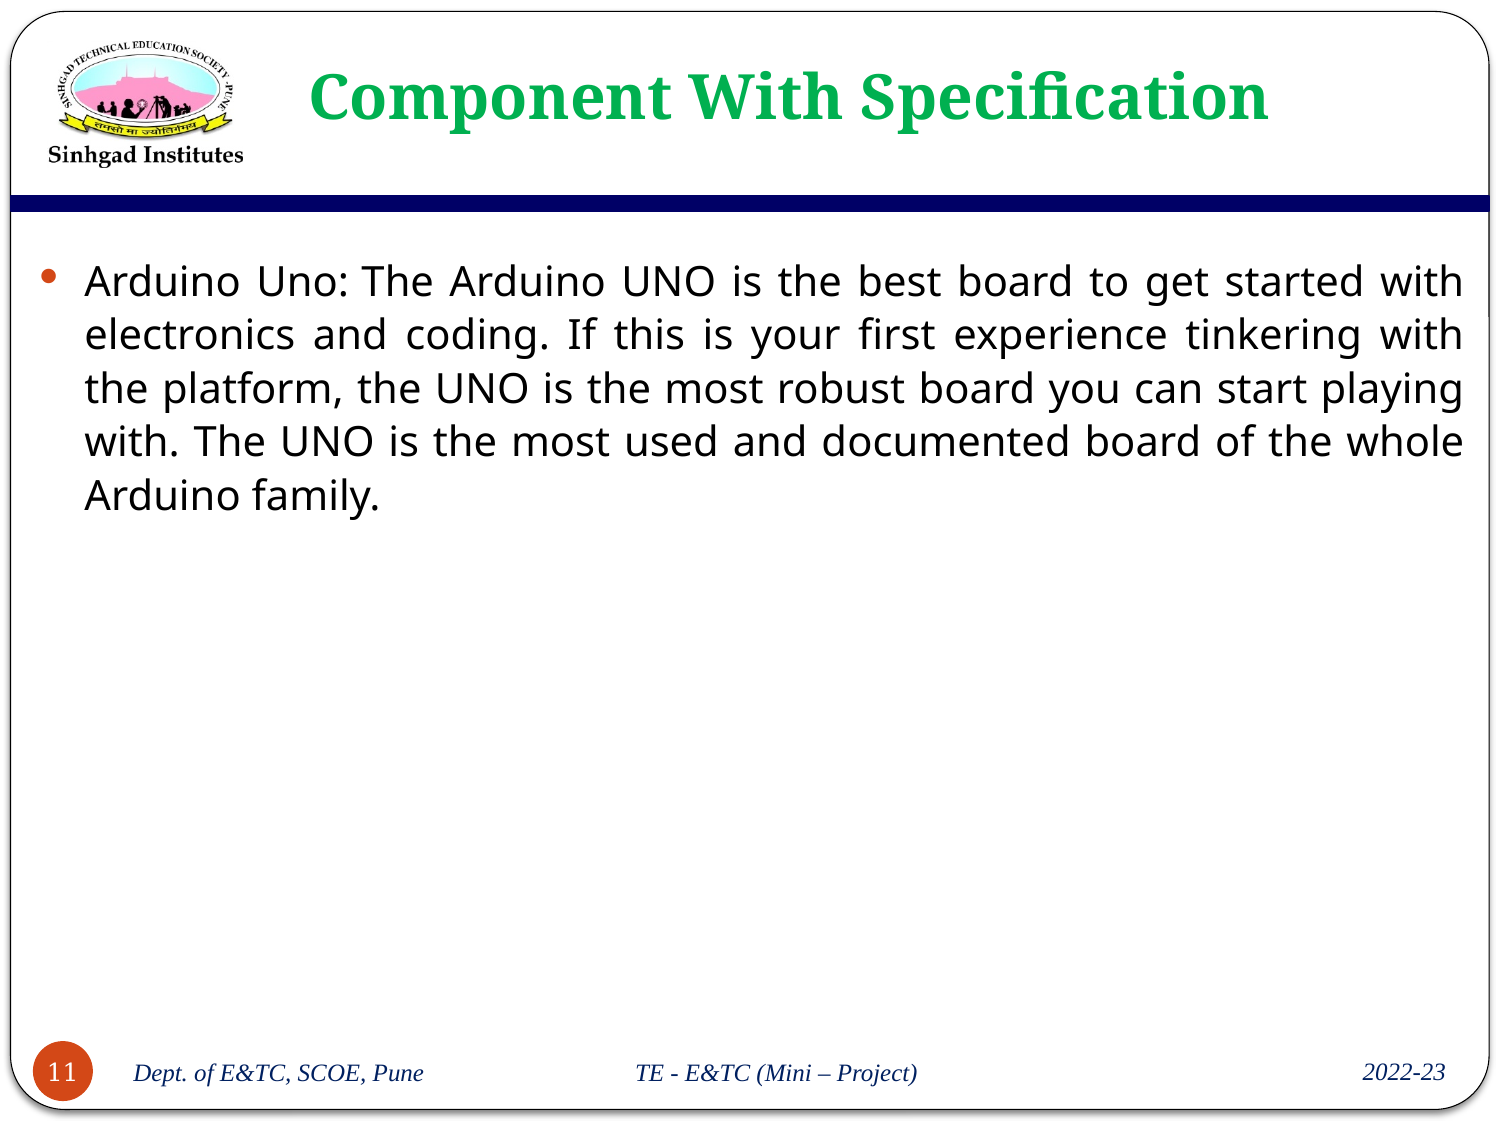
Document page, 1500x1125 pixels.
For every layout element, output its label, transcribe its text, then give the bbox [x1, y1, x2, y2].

list Arduino Uno: The Arduino UNO is the best board to get started with electronics and coding. If this is your first experience tinkering with the platform, the UNO is the most robust board you can start playing with. The UNO is the most used and documented board of the whole Arduino family. [24, 243, 1480, 1024]
slide_number 11 [32, 1041, 93, 1102]
picture [47, 41, 243, 168]
footer Dept. of E&TC, SCOE, Pune [118, 1041, 449, 1102]
title Component With Specification [293, 15, 1464, 181]
slide_number 2022-23 [1220, 1040, 1461, 1101]
